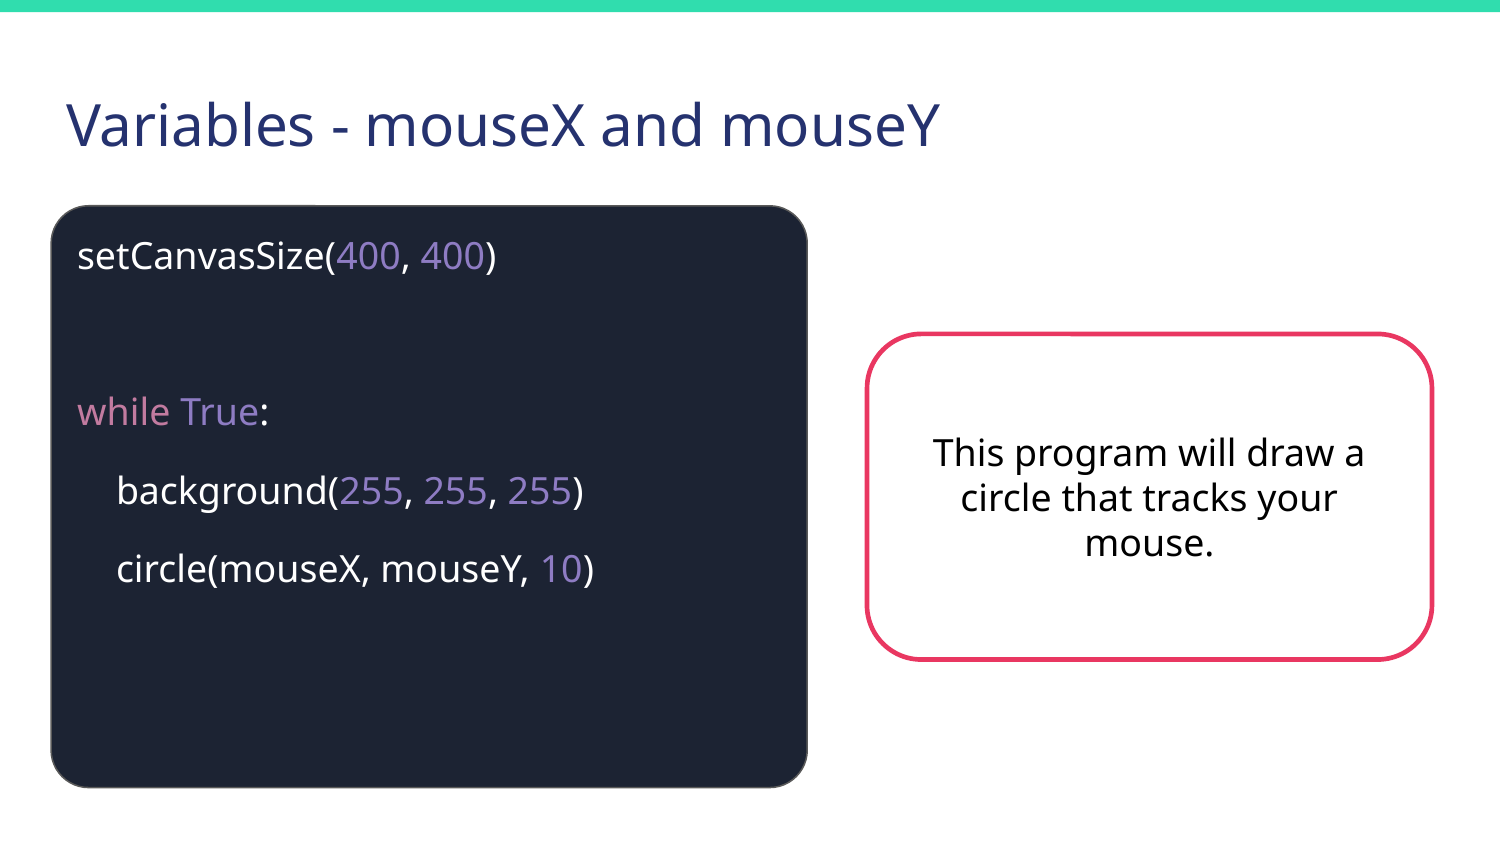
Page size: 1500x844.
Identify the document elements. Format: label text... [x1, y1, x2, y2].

title Variables - mouseX and mouseY [51, 72, 1449, 167]
text_box This program will draw a circle that tracks your mouse. [866, 333, 1432, 660]
text_box setCanvasSize(400, 400) while True: background(255, 255, 255) circle(mouseX, mouseY, 10) [51, 205, 808, 788]
